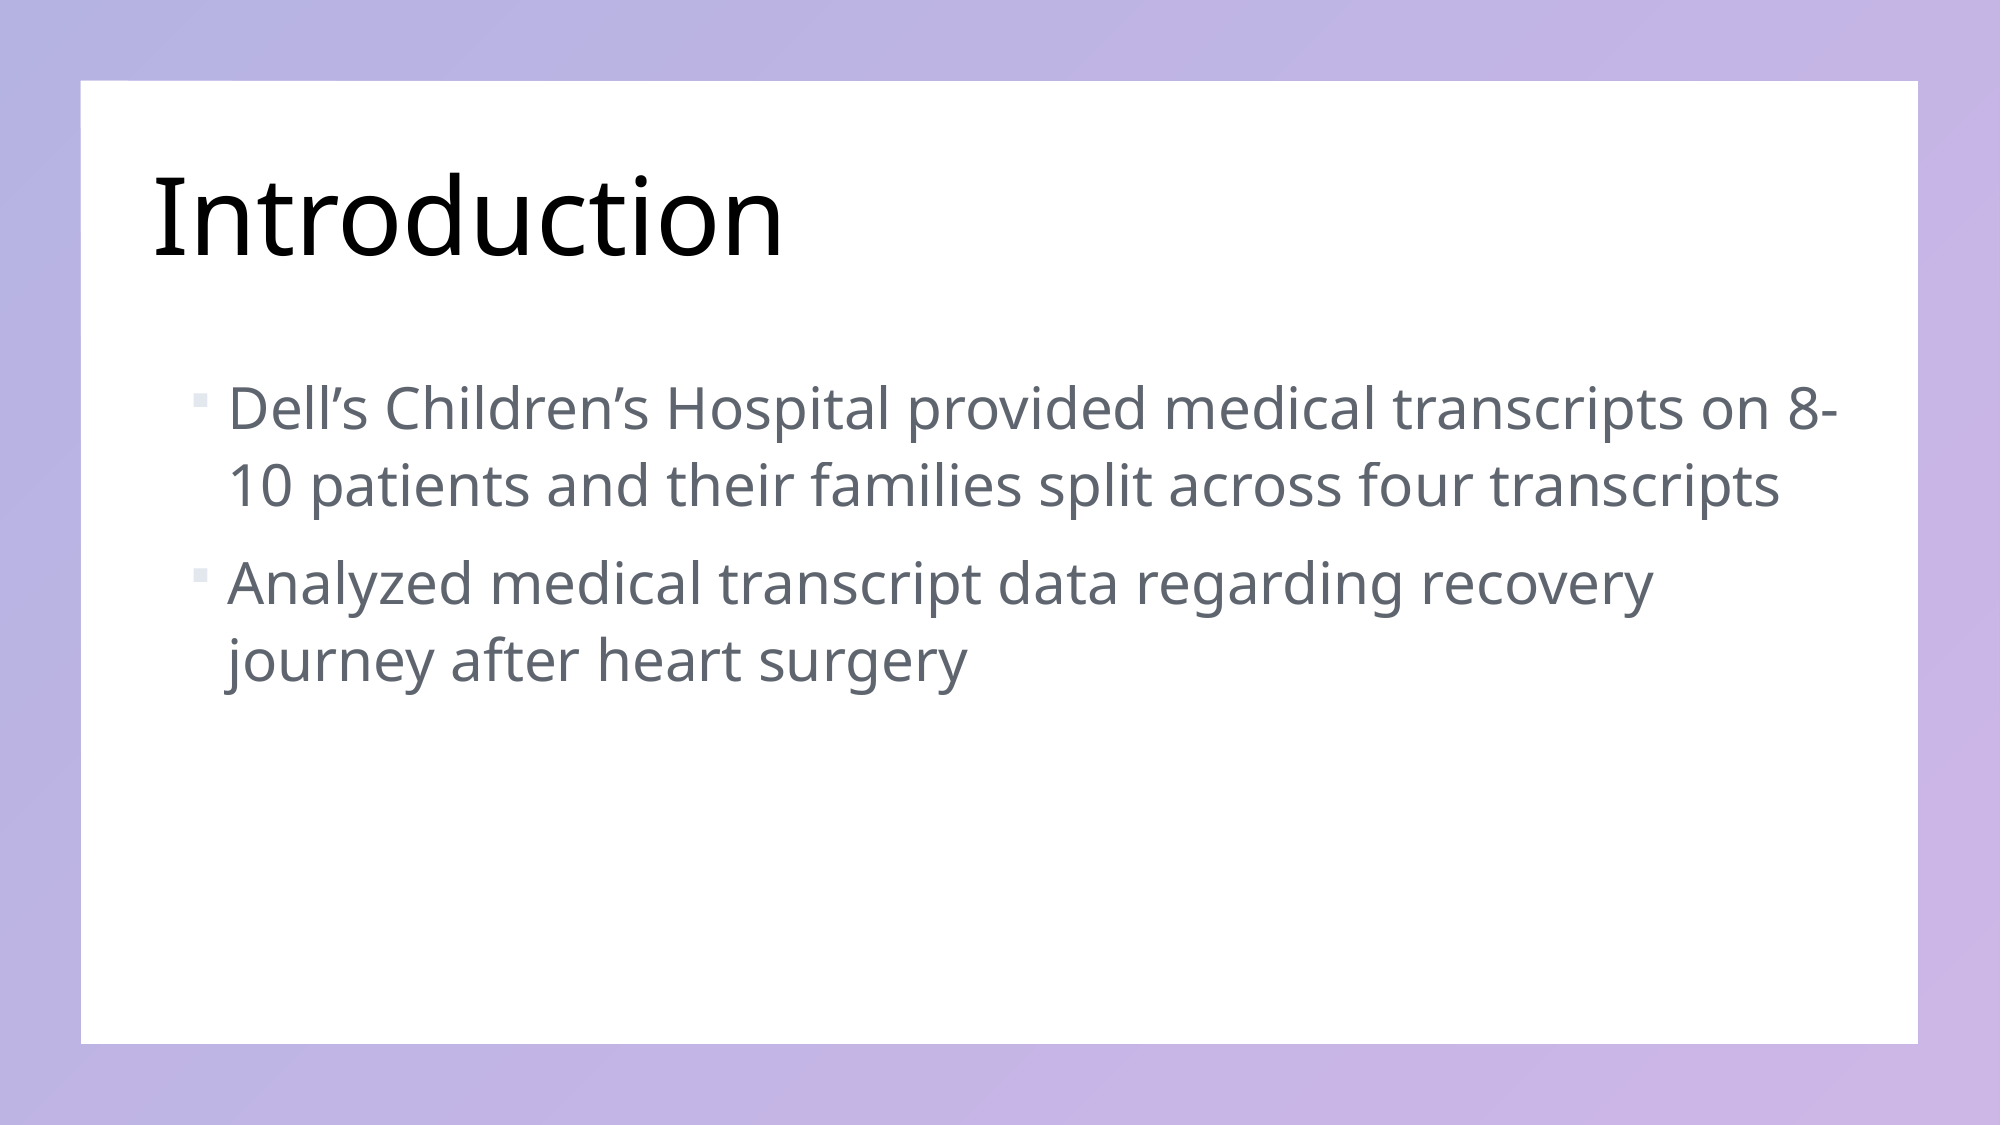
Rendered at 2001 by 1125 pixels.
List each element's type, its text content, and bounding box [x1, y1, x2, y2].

title Introduction [137, 111, 1863, 330]
list Dell’s Children’s Hospital provided medical transcripts on 8-10 patients and their families split across four transcripts Analyzed medical transcript data regarding recovery journey after heart surgery [137, 357, 1863, 1014]
